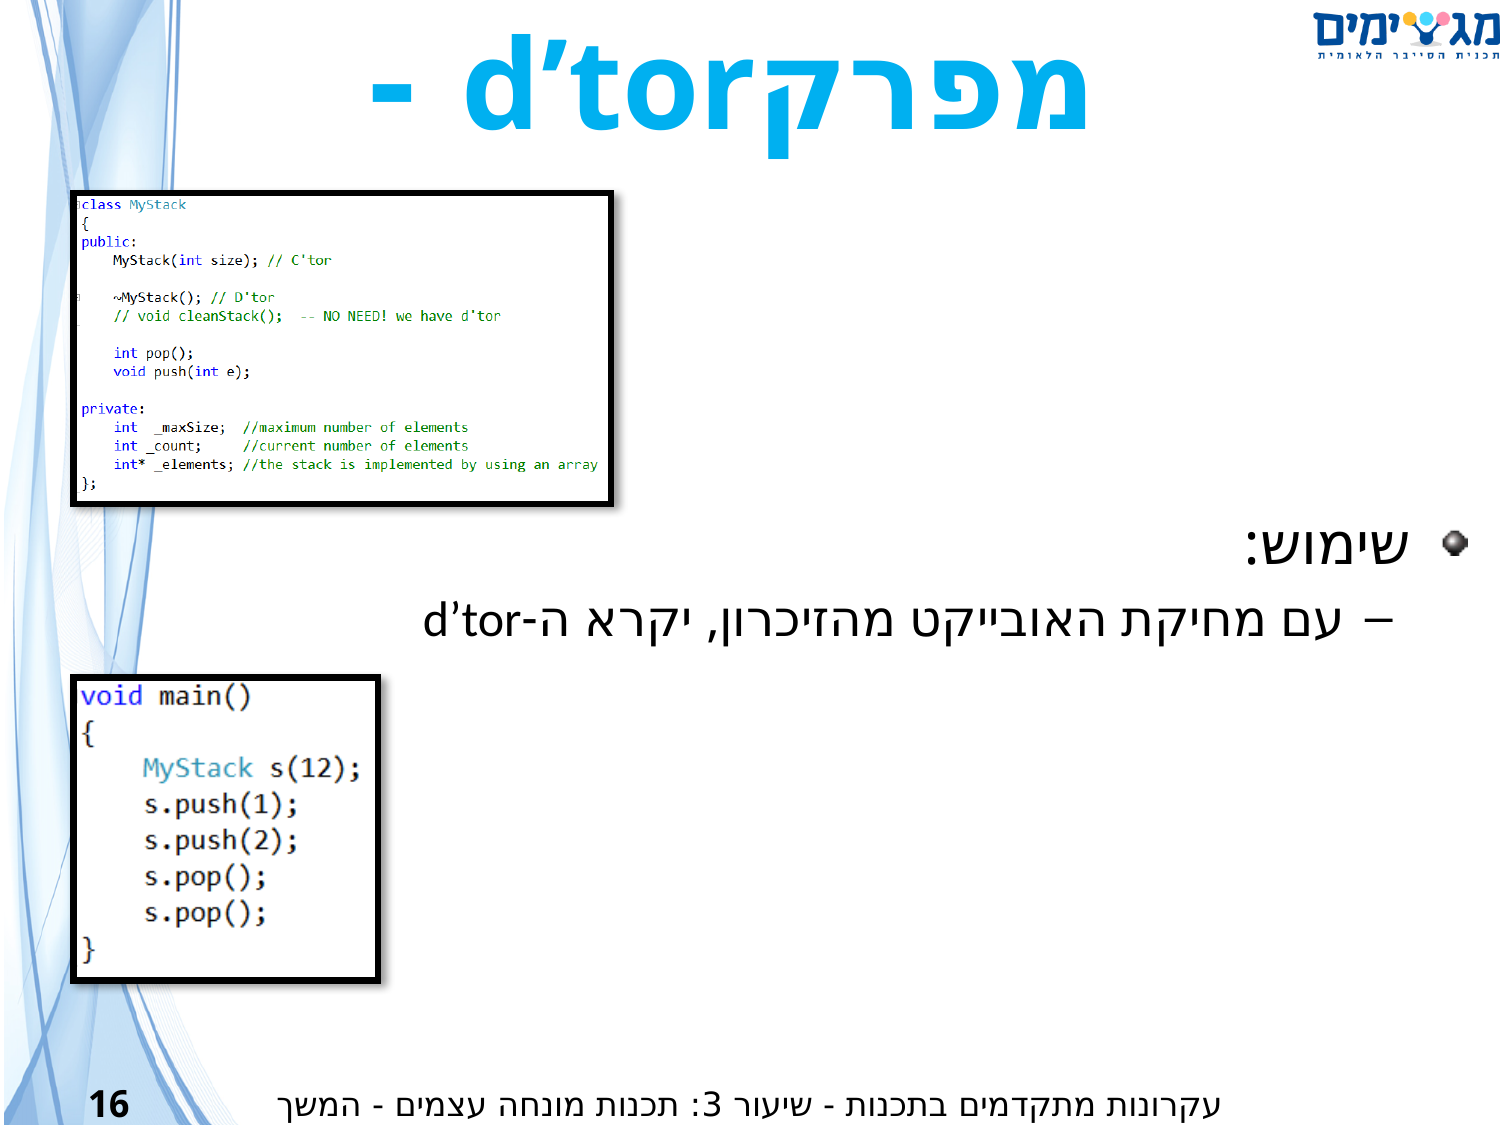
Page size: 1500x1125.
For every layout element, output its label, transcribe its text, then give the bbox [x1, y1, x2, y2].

list שימוש: עם מחיקת האובייקט מהזיכרון, יקרא ה-d’tor [170, 172, 1483, 1076]
picture [76, 680, 376, 978]
list מפרקd’tor - [190, 0, 1306, 163]
picture [1438, 526, 1468, 556]
picture [76, 196, 609, 501]
picture [4, 0, 254, 1125]
picture [1306, 0, 1500, 87]
